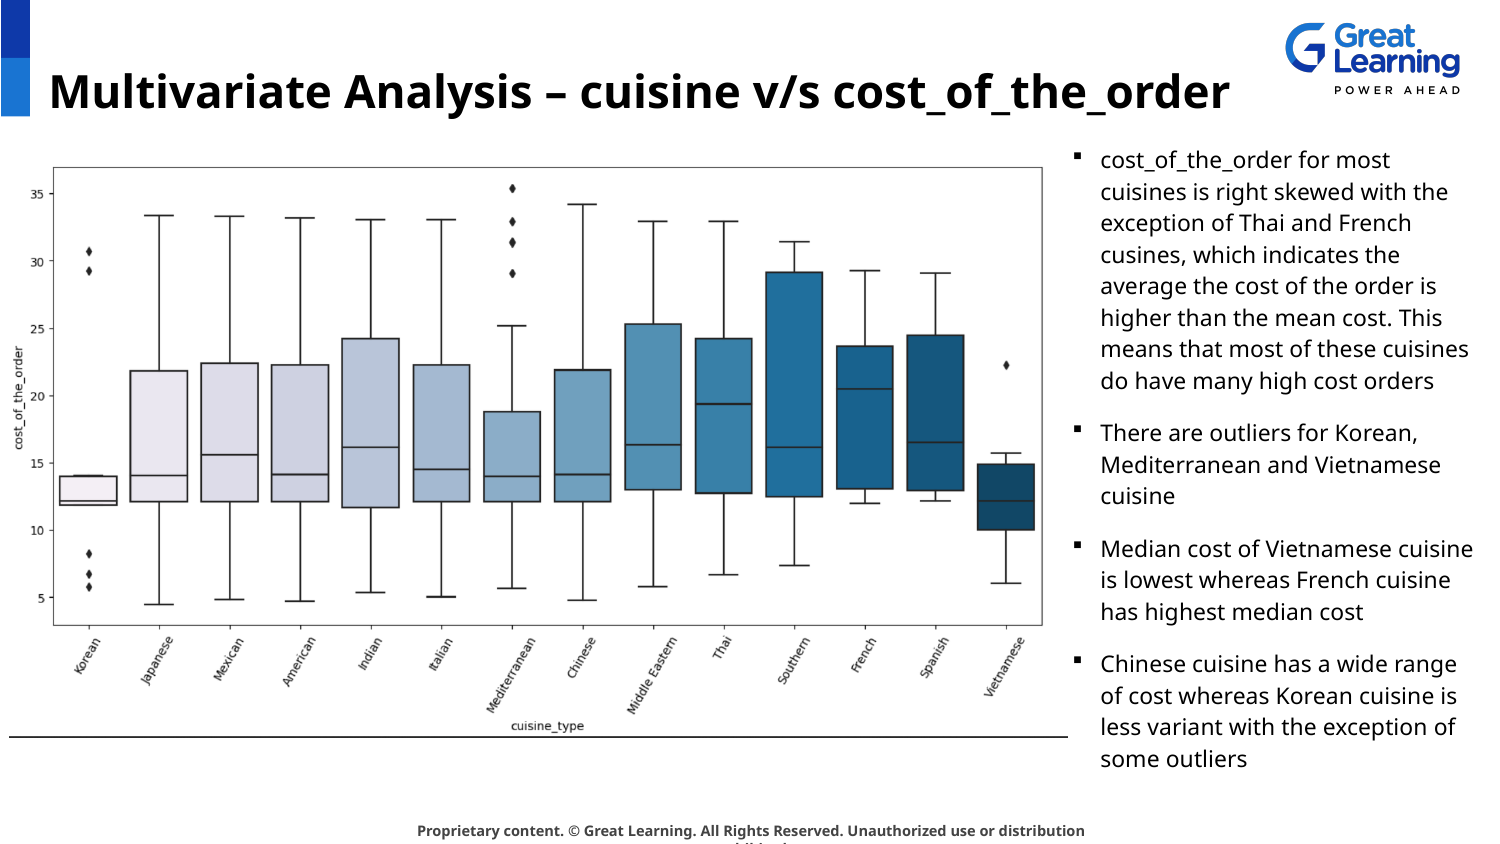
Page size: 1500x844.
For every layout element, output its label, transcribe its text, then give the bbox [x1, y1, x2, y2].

picture [1258, 11, 1487, 106]
picture [9, 159, 1068, 739]
title Multivariate Analysis – cuisine v/s cost_of_the_order [33, 47, 1431, 142]
list cost_of_the_order for most cuisines is right skewed with the exception of Thai and French cusines, which indicates the average the cost of the order is higher than the mean cost. This means that most of these cuisines do have many high cost orders There are outliers for Korean, Mediterranean and Vietnamese cuisine Median cost of Vietnamese cuisine is lowest whereas French cuisine has highest median cost Chinese cuisine has a wide range of cost whereas Korean cuisine is less variant with the exception of some outliers [1034, 126, 1491, 790]
